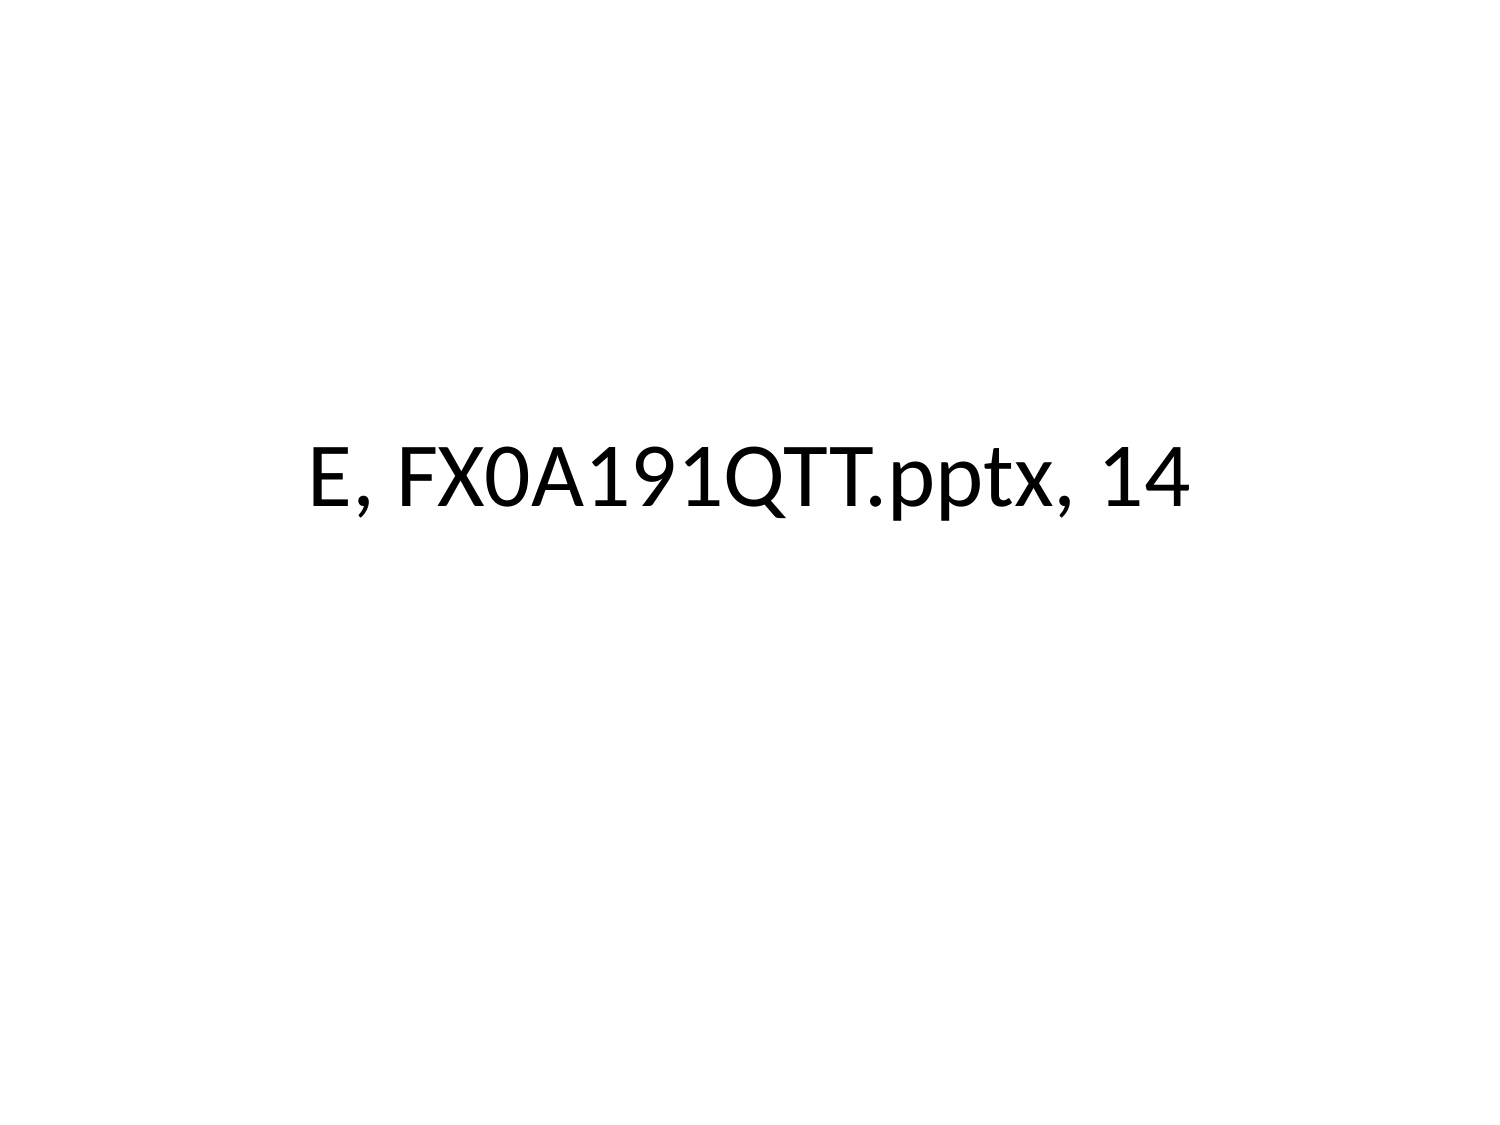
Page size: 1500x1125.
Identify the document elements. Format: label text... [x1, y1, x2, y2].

title E, FX0A191QTT.pptx, 14 [112, 349, 1388, 591]
